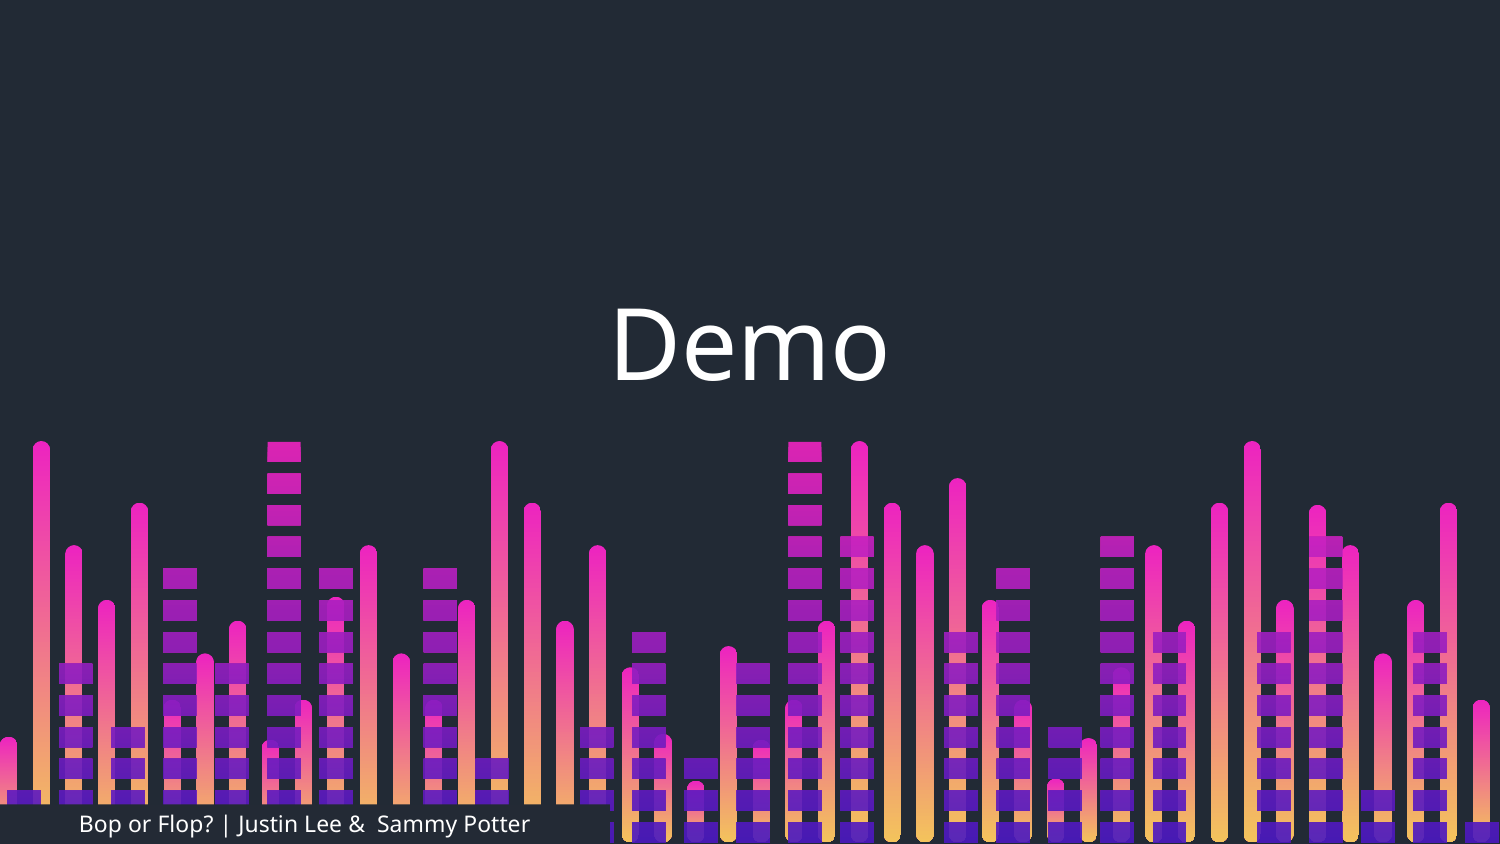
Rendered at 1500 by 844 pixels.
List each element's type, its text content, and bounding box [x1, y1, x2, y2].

text_box [1495, 822, 1499, 843]
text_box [0, 440, 1491, 843]
text_box Demo [579, 275, 921, 407]
